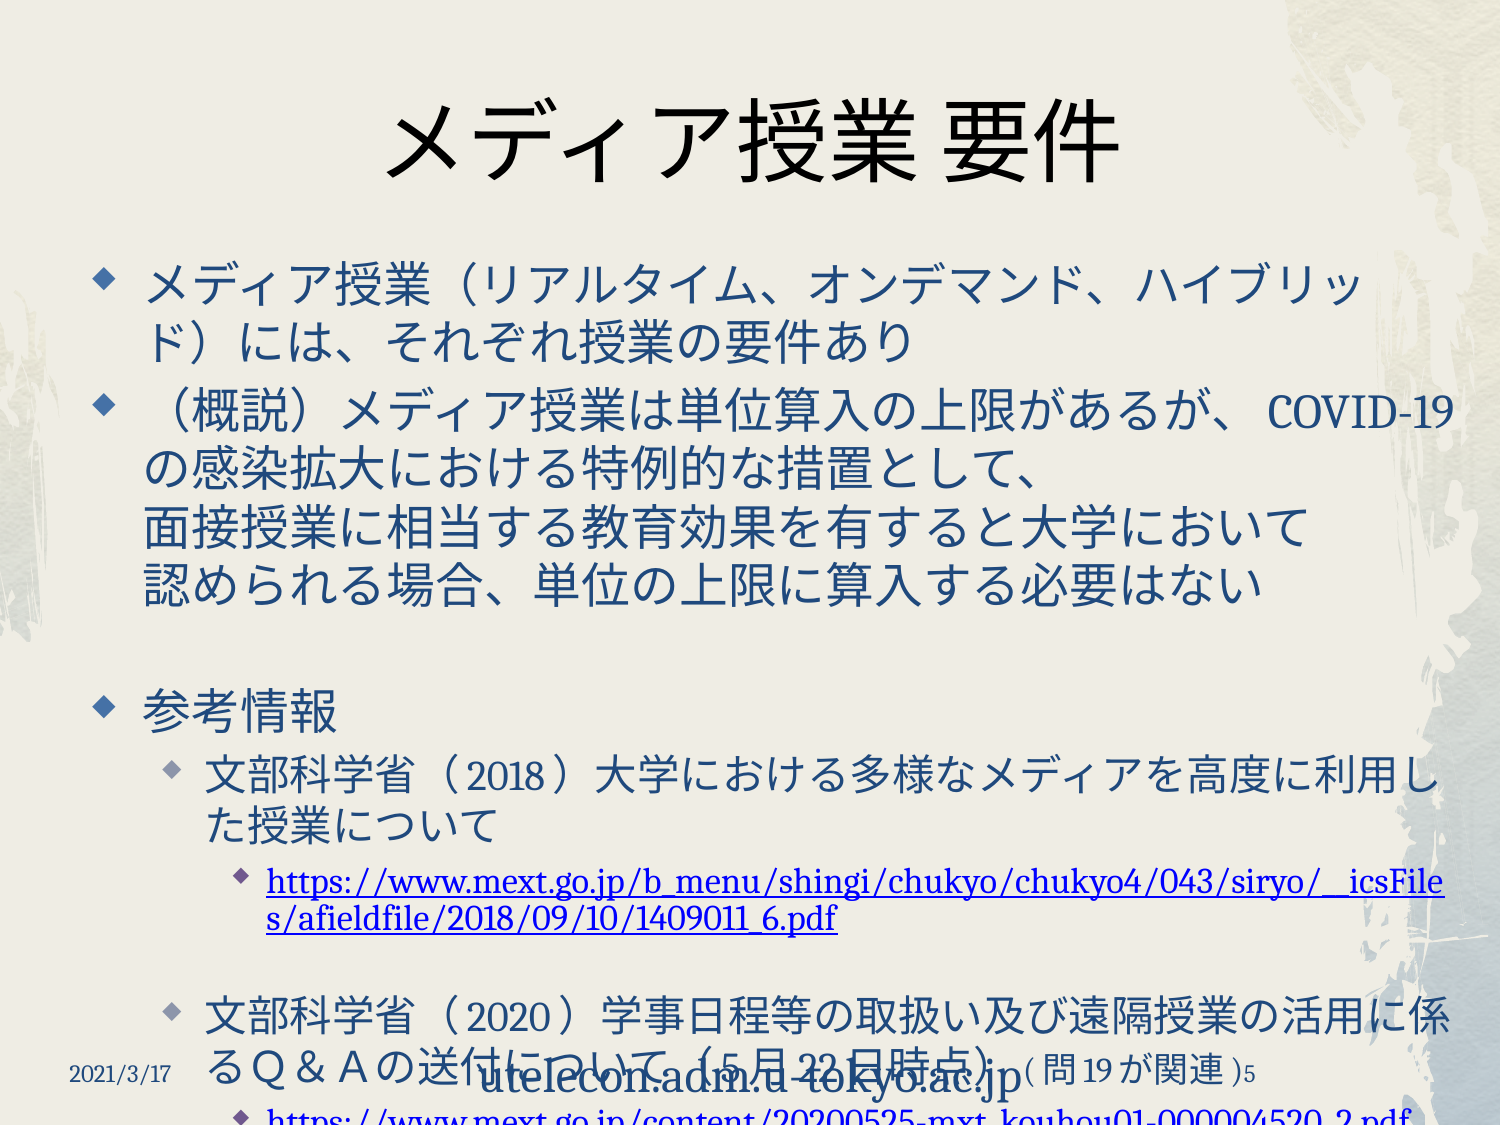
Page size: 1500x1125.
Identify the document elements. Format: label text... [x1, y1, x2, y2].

title メディア授業 要件 [75, 45, 1425, 233]
footer utelecon.adm.u-tokyo.ac.jp [442, 1042, 1058, 1103]
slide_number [0, 1042, 296, 1103]
slide_number 5 [1074, 1042, 1425, 1103]
list メディア授業（リアルタイム、オンデマンド、ハイブリッド）には、それぞれ授業の要件あり （概説）メディア授業は単位算入の上限があるが、COVID-19 の感染拡大における特例的な措置として、 面接授業に相当する教育効果を有すると大学において 認められる場合、単位の上限に算入する必要はない 参考情報 文部科学省（2018）大学における多様なメディアを高度に利用した授業について https://www.mext.go.jp/b_menu/shingi/chukyo/chukyo4/043/siryo/__icsFiles/afieldfile/2018/09/10/1409011_6.pdf 文部科学省（2020）学事日程等の取扱い及び遠隔授業の活用に係るＱ＆Ａの送付について（5月22日時点）(問19が関連) https://www.mext.go.jp/content/20200525-mxt_kouhou01-000004520_2.pdf [75, 246, 1471, 1125]
